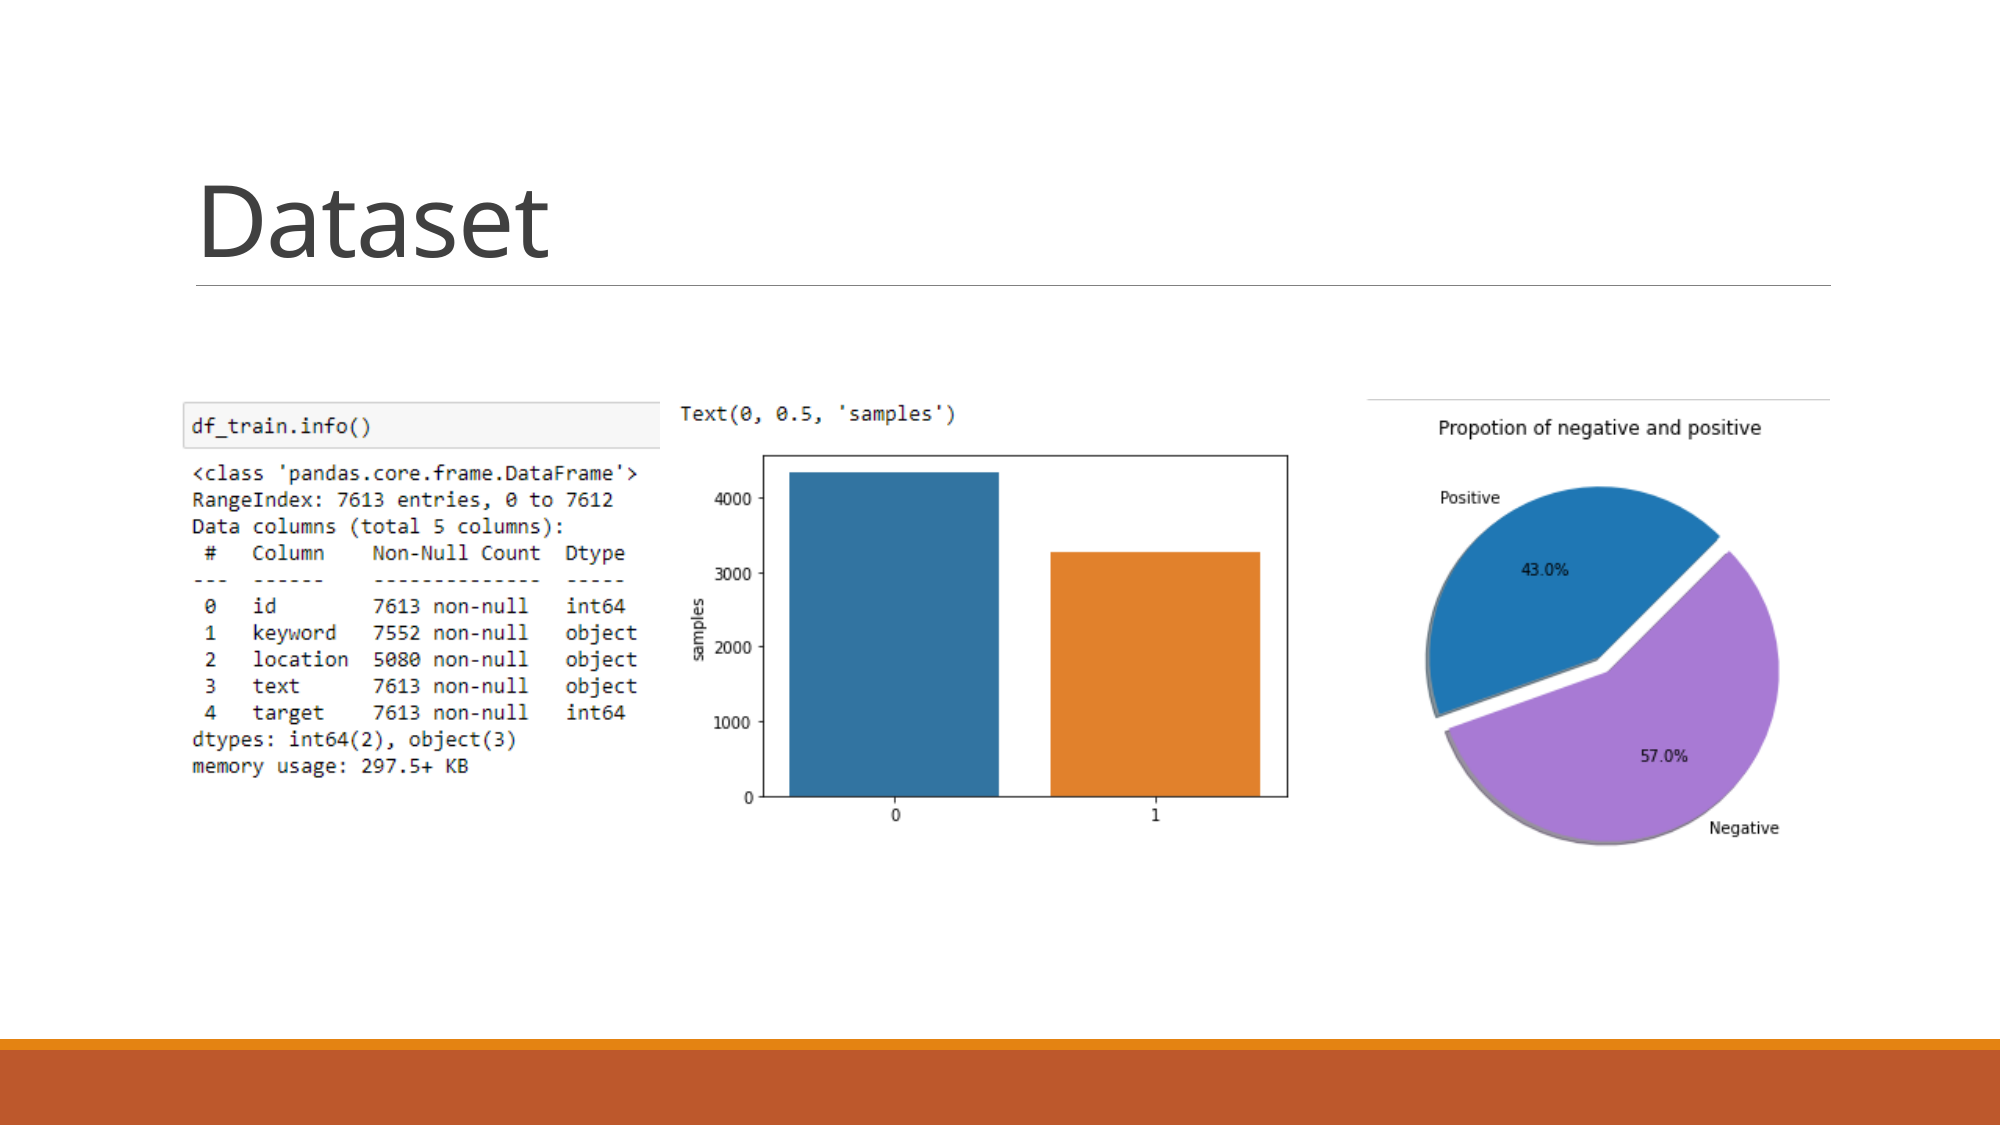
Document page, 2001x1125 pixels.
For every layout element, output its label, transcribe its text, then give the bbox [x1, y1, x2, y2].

title Dataset [180, 47, 1830, 285]
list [179, 398, 661, 806]
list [1362, 398, 1831, 867]
picture [676, 398, 1324, 838]
